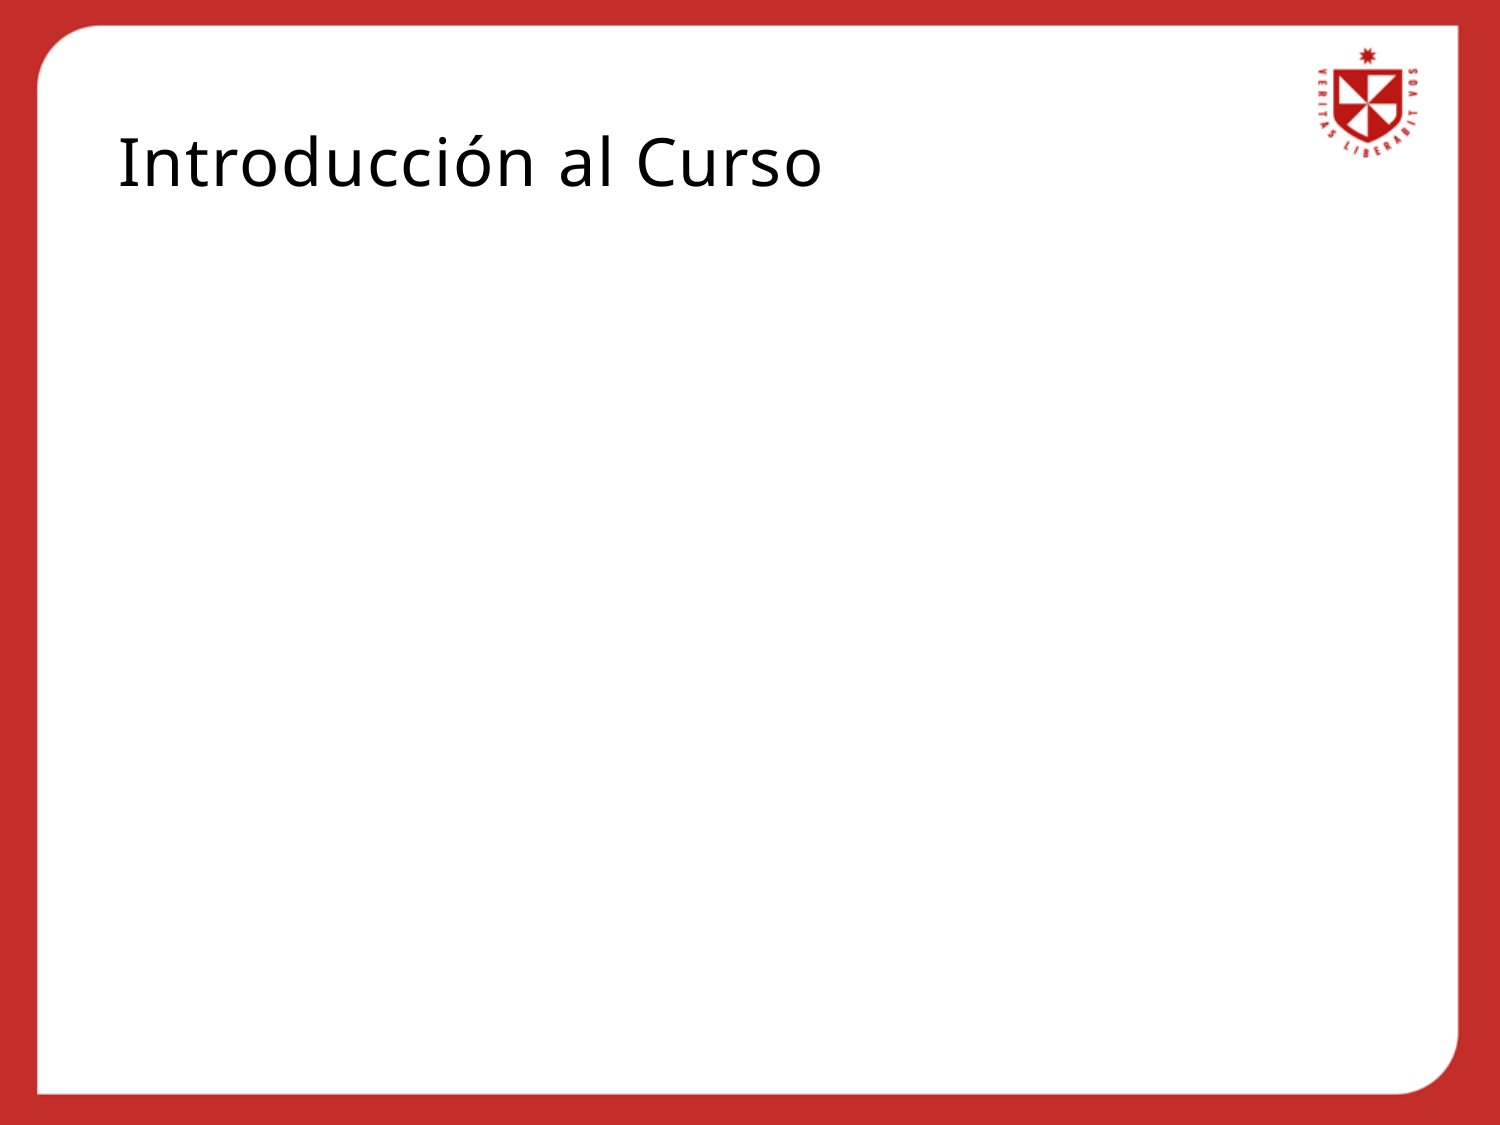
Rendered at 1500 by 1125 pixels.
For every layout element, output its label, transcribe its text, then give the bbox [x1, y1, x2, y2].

title Introducción al Curso [116, 79, 1365, 308]
picture [0, 0, 1500, 1125]
